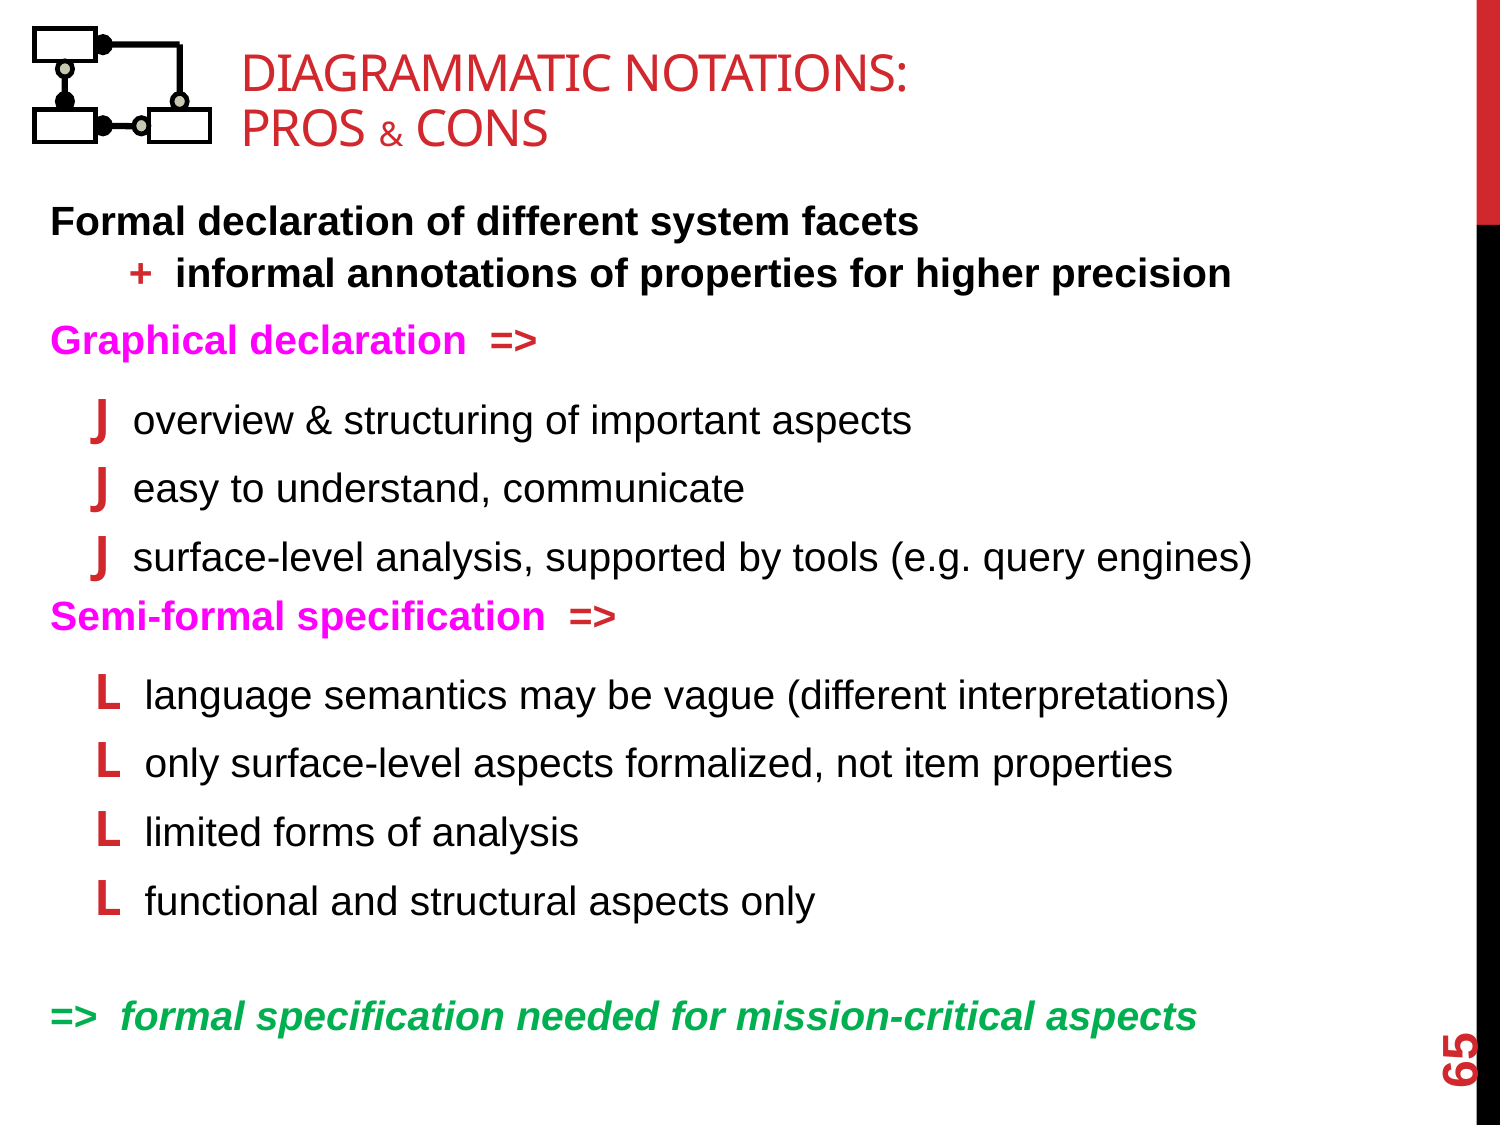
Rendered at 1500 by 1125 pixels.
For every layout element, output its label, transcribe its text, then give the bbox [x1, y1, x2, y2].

title Diagrammatic notations: pros & cons [225, 39, 1375, 165]
list Formal declaration of different system facets + informal annotations of properties for higher precision Graphical declaration => J overview & structuring of important aspects J easy to understand, communicate J surface-level analysis, supported by tools (e.g. query engines) Semi-formal specification => L language semantics may be vague (different interpretations) L only surface-level aspects formalized, not item properties L limited forms of analysis L functional and structural aspects only => formal specification needed for mission-critical aspects [35, 187, 1483, 1054]
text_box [33, 27, 211, 143]
slide_number 65 [1427, 887, 1488, 1104]
